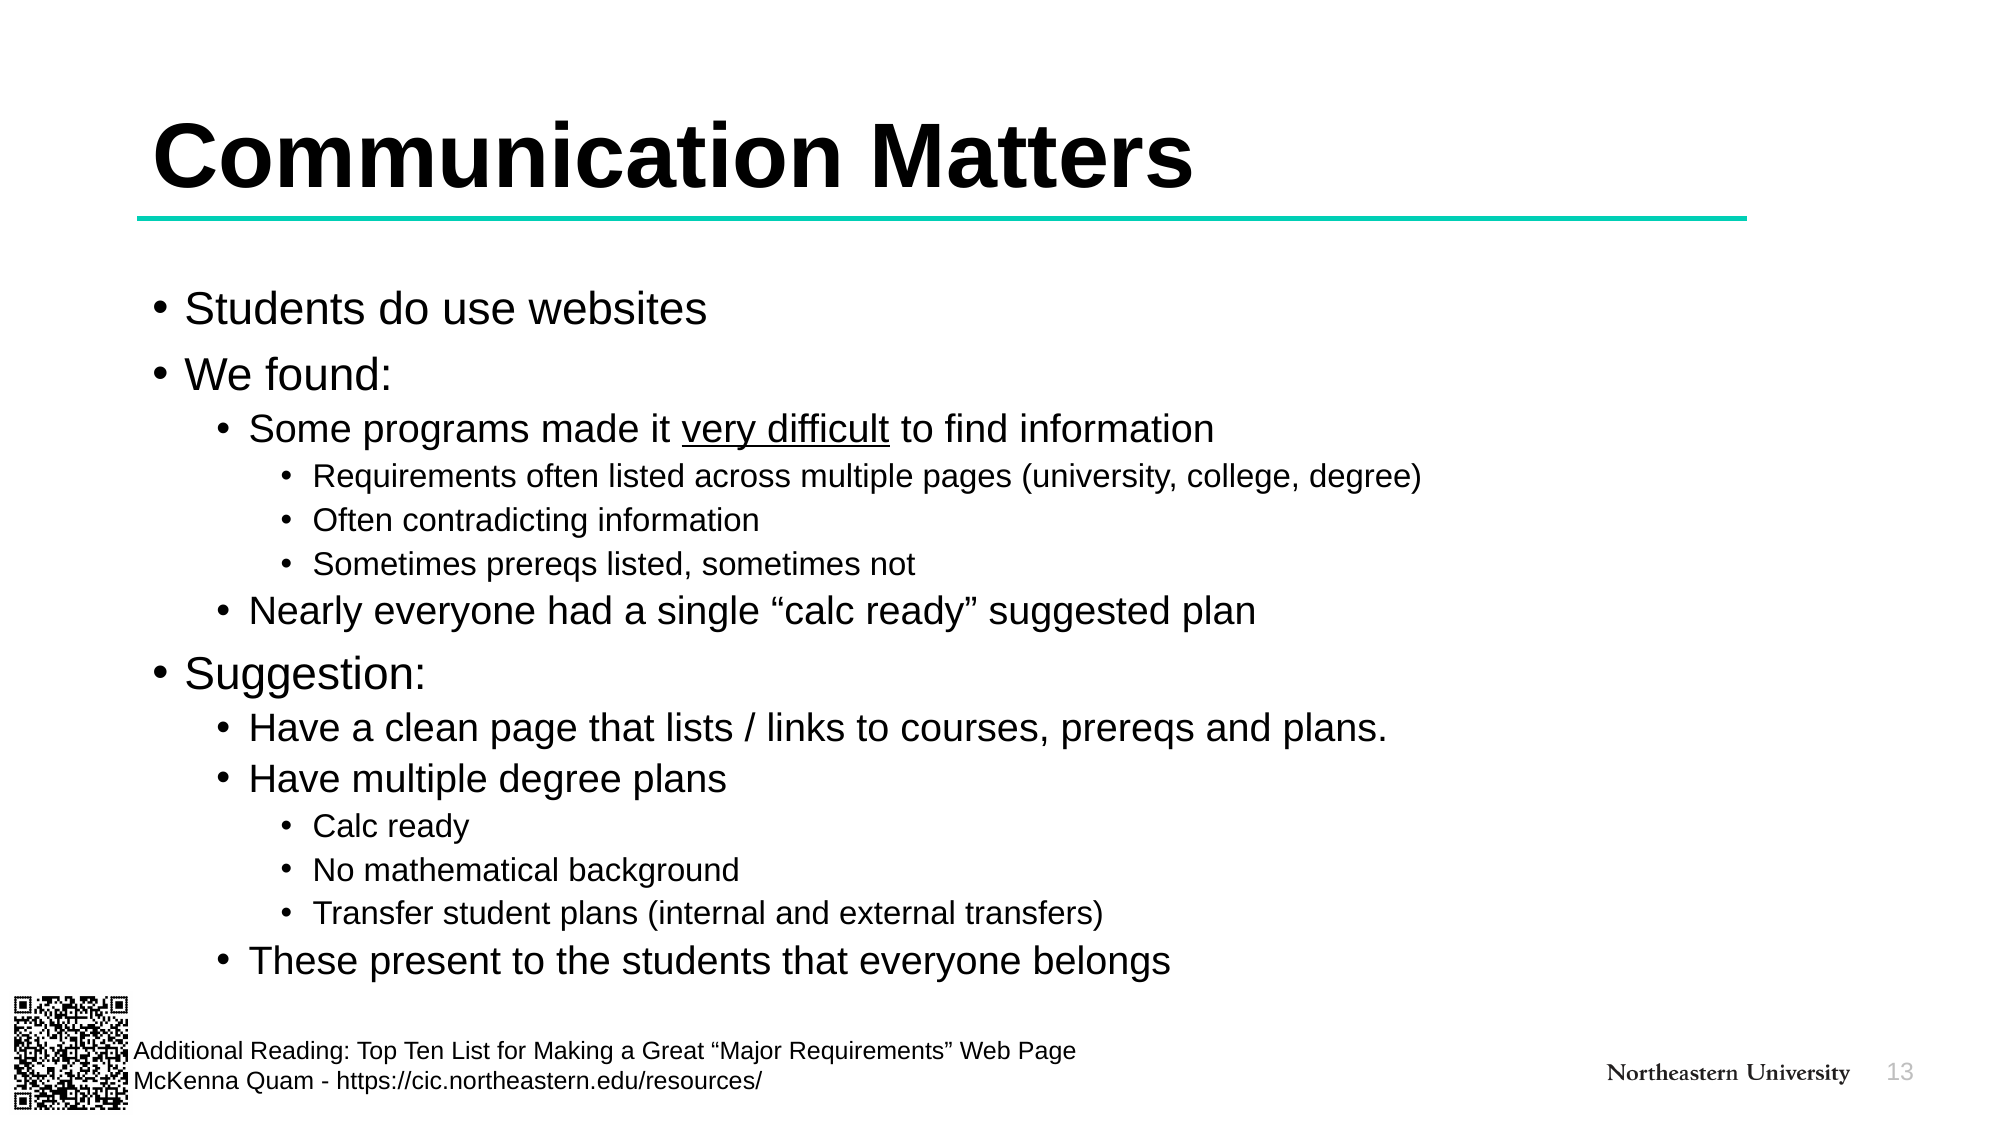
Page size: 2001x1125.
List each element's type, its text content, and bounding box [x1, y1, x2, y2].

title Communication Matters [137, 49, 1863, 267]
picture [9, 991, 133, 1115]
list Students do use websites We found: Some programs made it very difficult to find information Requirements often listed across multiple pages (university, college, degree) Often contradicting information Sometimes prereqs listed, sometimes not Nearly everyone had a single “calc ready” suggested plan Suggestion: Have a clean page that lists / links to courses, prereqs and plans. Have multiple degree plans Calc ready No mathematical background Transfer student plans (internal and external transfers) These present to the students that everyone belongs [137, 277, 1863, 992]
text_box Additional Reading: Top Ten List for Making a Great “Major Requirements” Web Page McKenna Quam - https://cic.northeastern.edu/resources/ [133, 1027, 1315, 1103]
slide_number 14 [1845, 1042, 1930, 1099]
